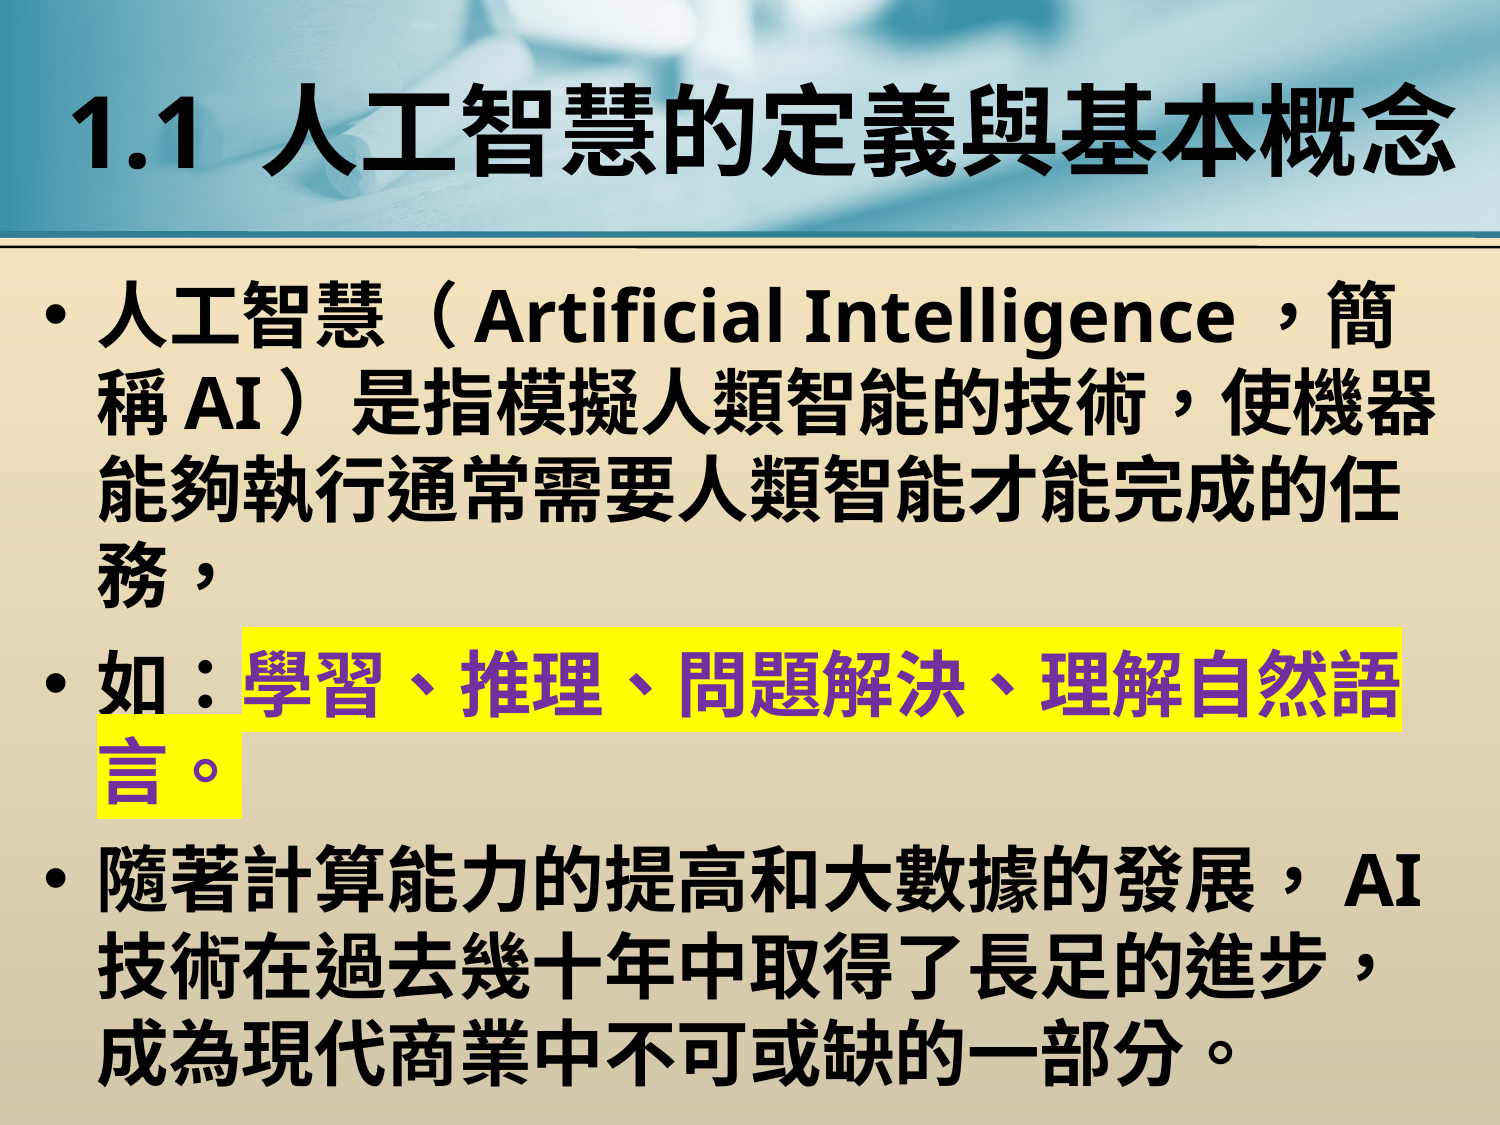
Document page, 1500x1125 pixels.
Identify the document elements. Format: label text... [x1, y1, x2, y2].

list 人工智慧（Artificial Intelligence，簡稱AI）是指模擬人類智能的技術，使機器能夠執行通常需要人類智能才能完成的任務， 如：學習、推理、問題解決、理解自然語言。 隨著計算能力的提高和大數據的發展，AI技術在過去幾十年中取得了長足的進步，成為現代商業中不可或缺的一部分。 [29, 262, 1481, 1103]
title 1.1 人工智慧的定義與基本概念 [45, 24, 1481, 233]
